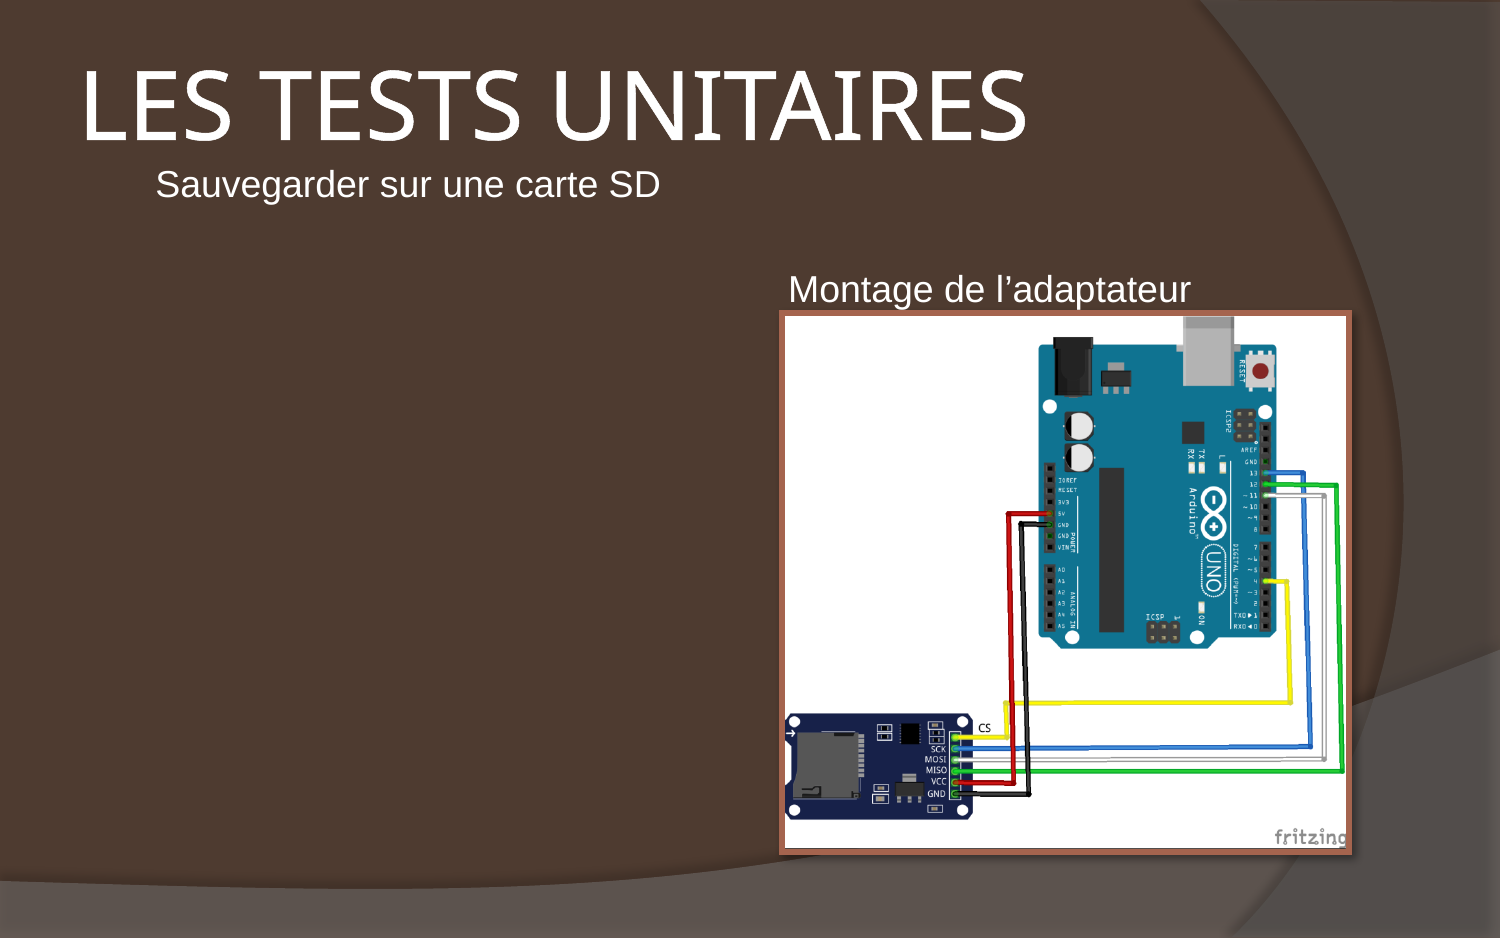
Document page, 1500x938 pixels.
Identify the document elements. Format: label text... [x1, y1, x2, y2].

text_box LES TESTS UNITAIRES [70, 23, 1296, 180]
text_box Montage de l’adaptateur [773, 257, 1266, 318]
text_box Sauvegarder sur une carte SD [140, 152, 1102, 213]
picture [784, 316, 1347, 849]
